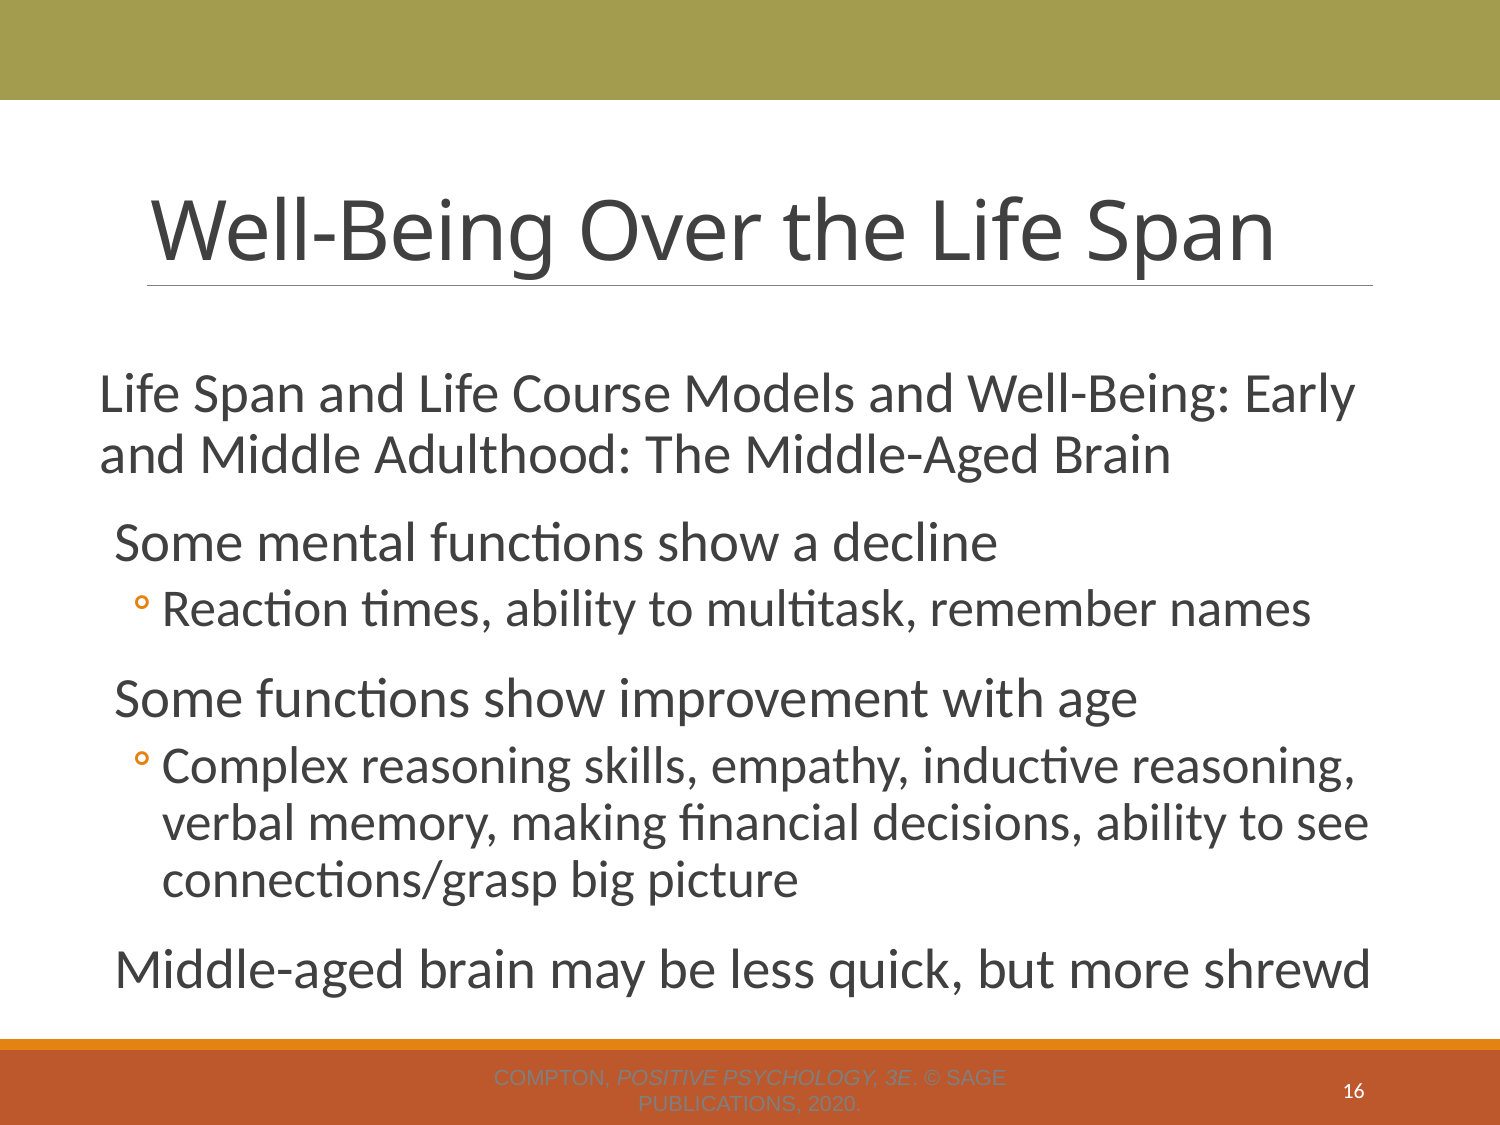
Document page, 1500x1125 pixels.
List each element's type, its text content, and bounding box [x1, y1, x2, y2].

list Life Span and Life Course Models and Well-Being: Early and Middle Adulthood: The Middle-Aged Brain Some mental functions show a decline Reaction times, ability to multitask, remember names Some functions show improvement with age Complex reasoning skills, empathy, inductive reasoning, verbal memory, making financial decisions, ability to see connections/grasp big picture Middle-aged brain may be less quick, but more shrewd [99, 355, 1450, 1011]
footer Compton, Positive Psychology, 3e. © SAGE Publications, 2020. [453, 1059, 1047, 1120]
title Well-Being Over the Life Span [135, 47, 1373, 285]
slide_number 16 [1218, 1059, 1380, 1120]
